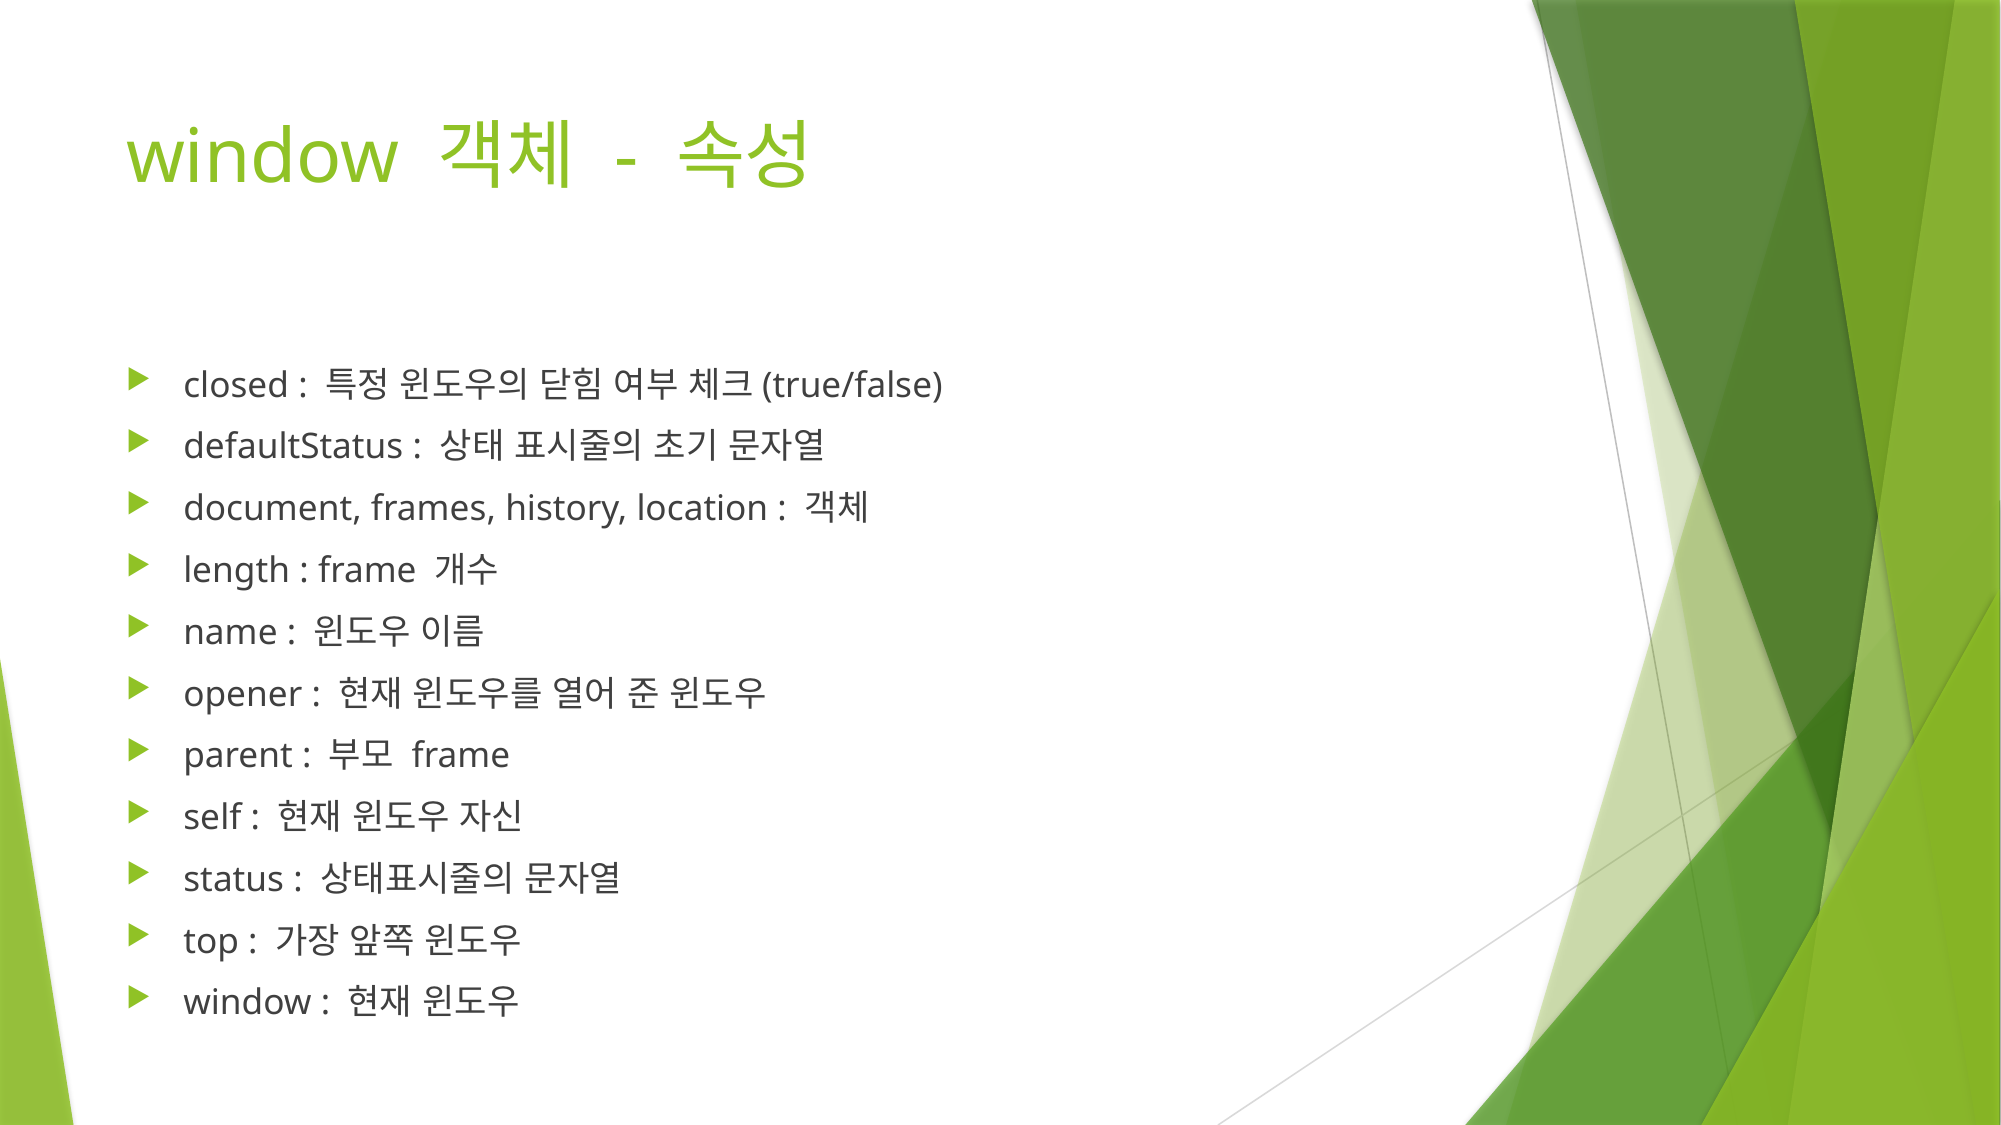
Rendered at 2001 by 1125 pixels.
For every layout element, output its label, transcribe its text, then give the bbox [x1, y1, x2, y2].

title window 객체 - 속성 [111, 99, 1522, 317]
list closed : 특정 윈도우의 닫힘 여부 체크(true/false) defaultStatus : 상태 표시줄의 초기 문자열 document, frames, history, location : 객체 length : frame 개수 name : 윈도우 이름 opener : 현재 윈도우를 열어 준 윈도우 parent : 부모 frame self : 현재 윈도우 자신 status : 상태표시줄의 문자열 top : 가장 앞쪽 윈도우 window : 현재 윈도우 [111, 354, 1522, 1036]
